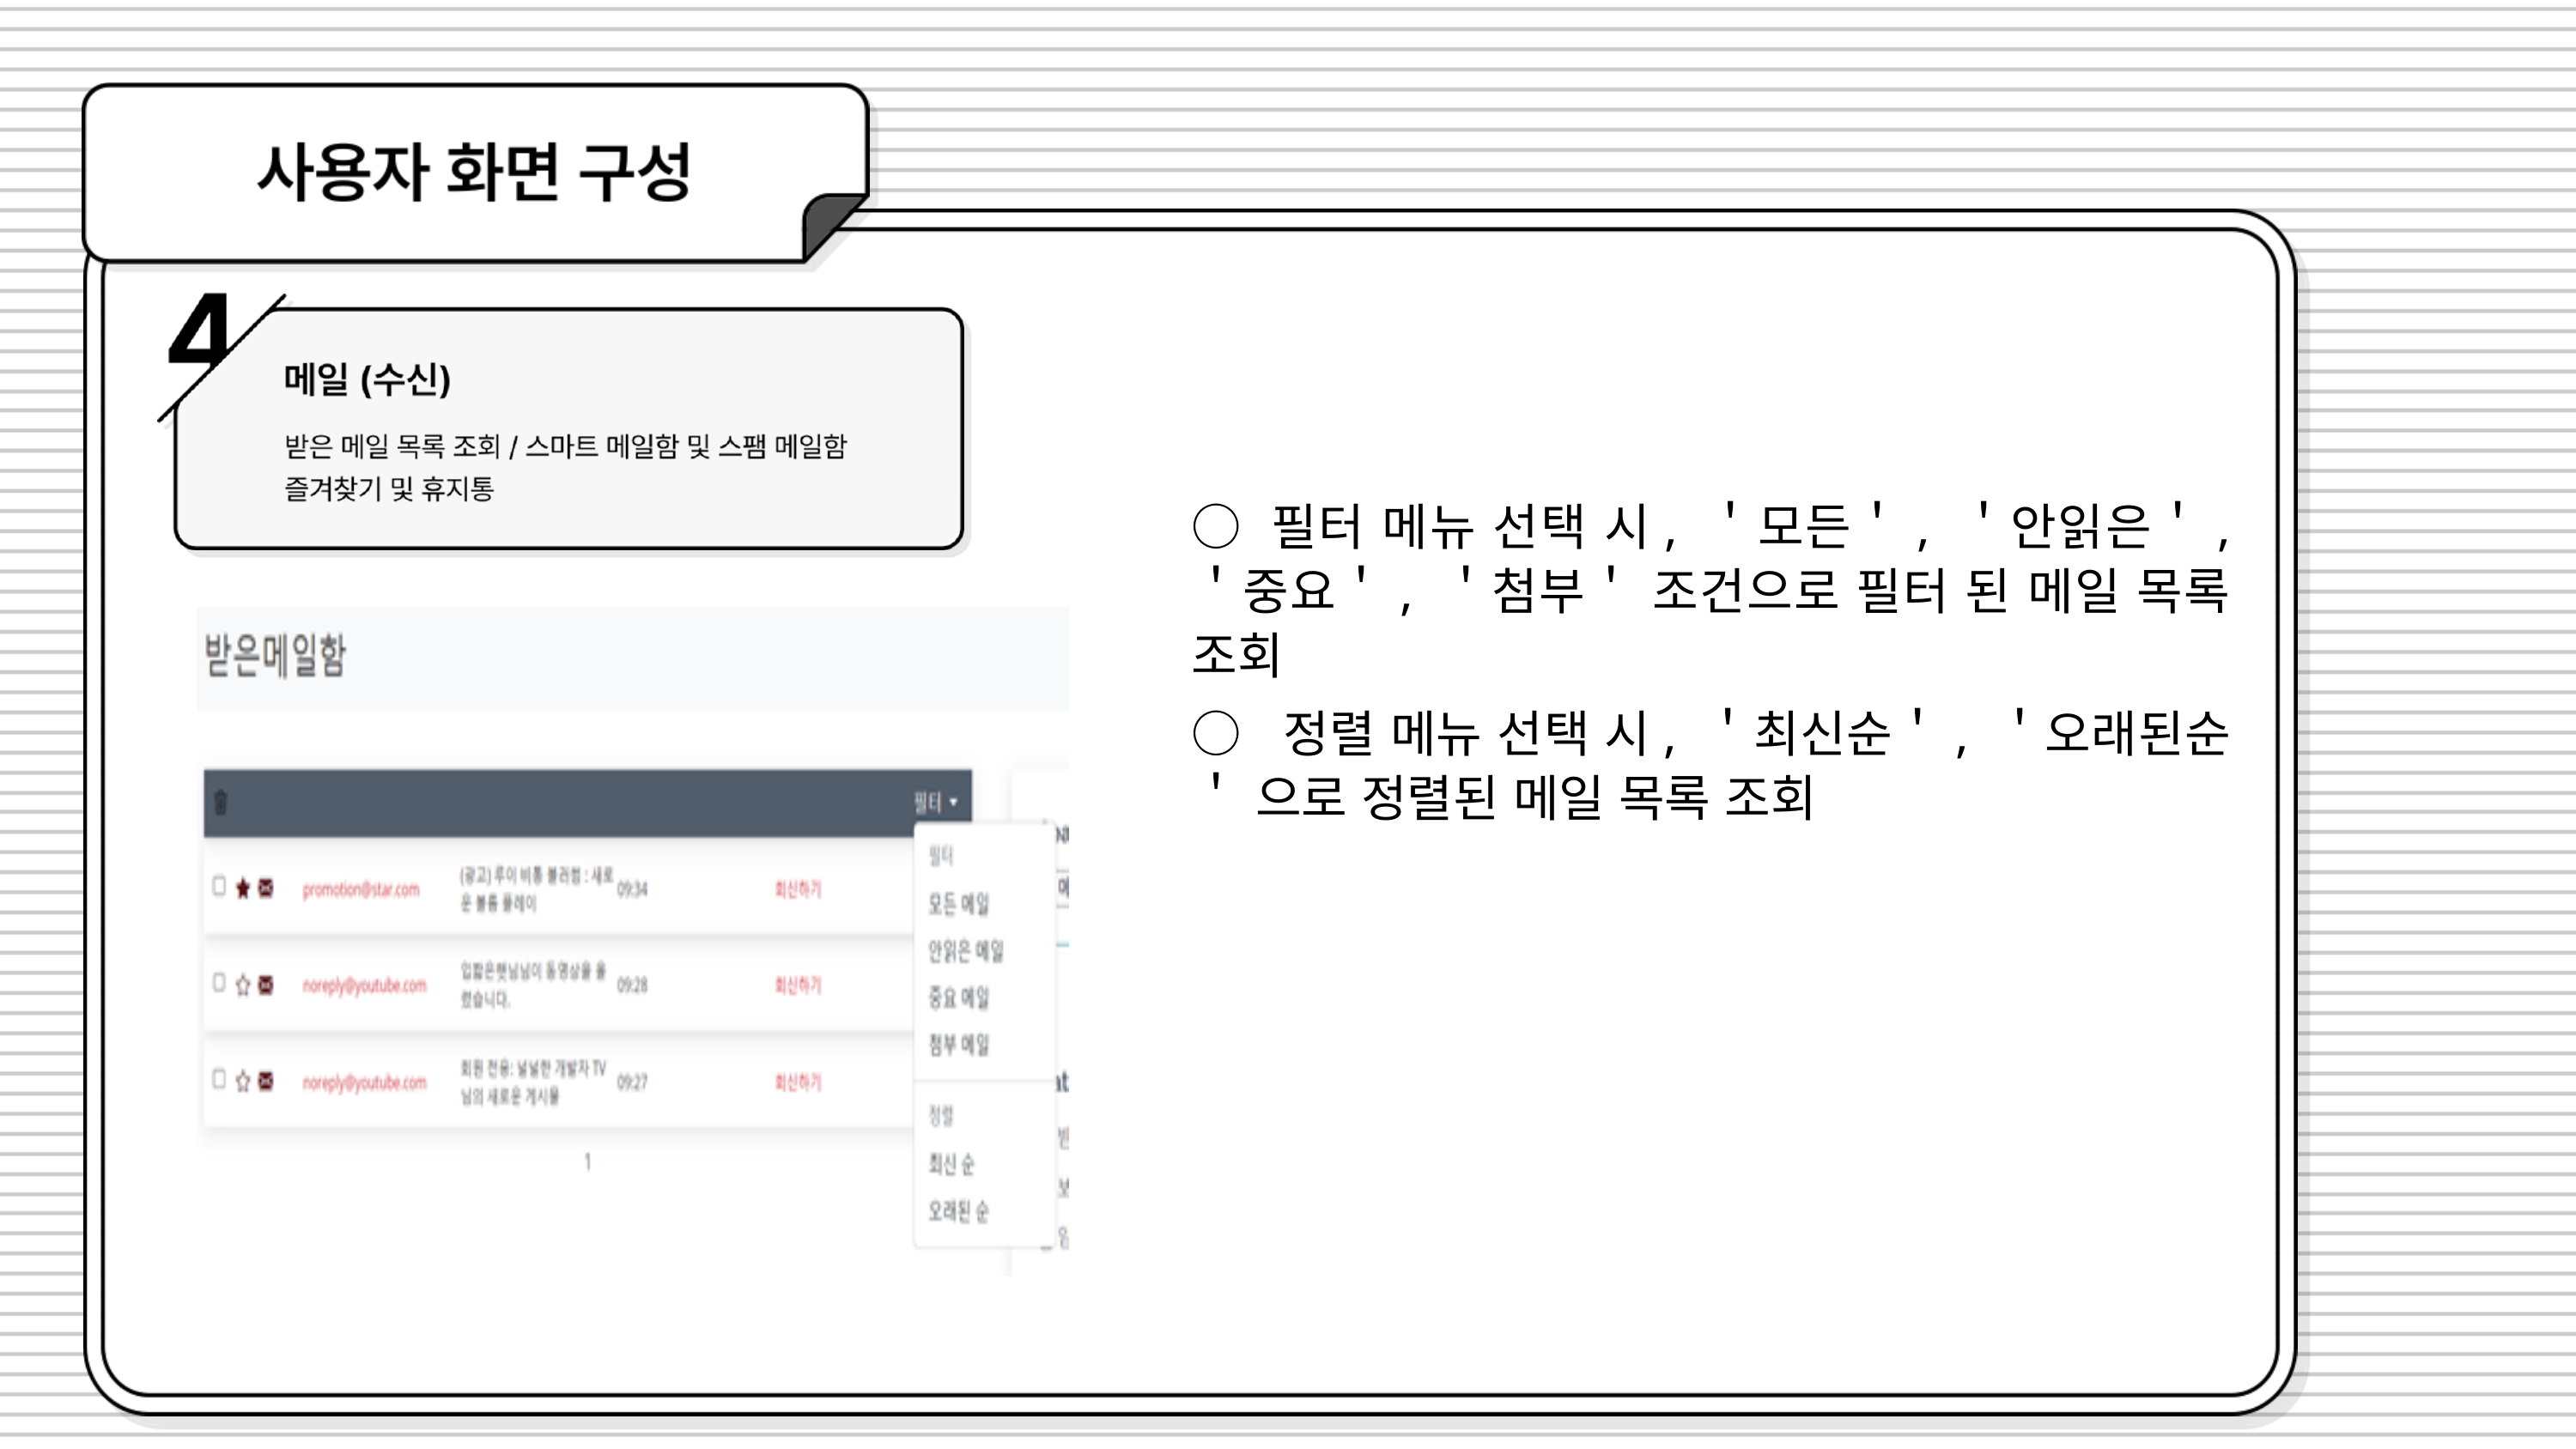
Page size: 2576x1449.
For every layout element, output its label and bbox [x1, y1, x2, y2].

text_box [82, 82, 871, 170]
picture [0, 172, 1375, 1277]
text_box [0, 0, 2576, 1449]
text_box [83, 209, 2298, 1417]
